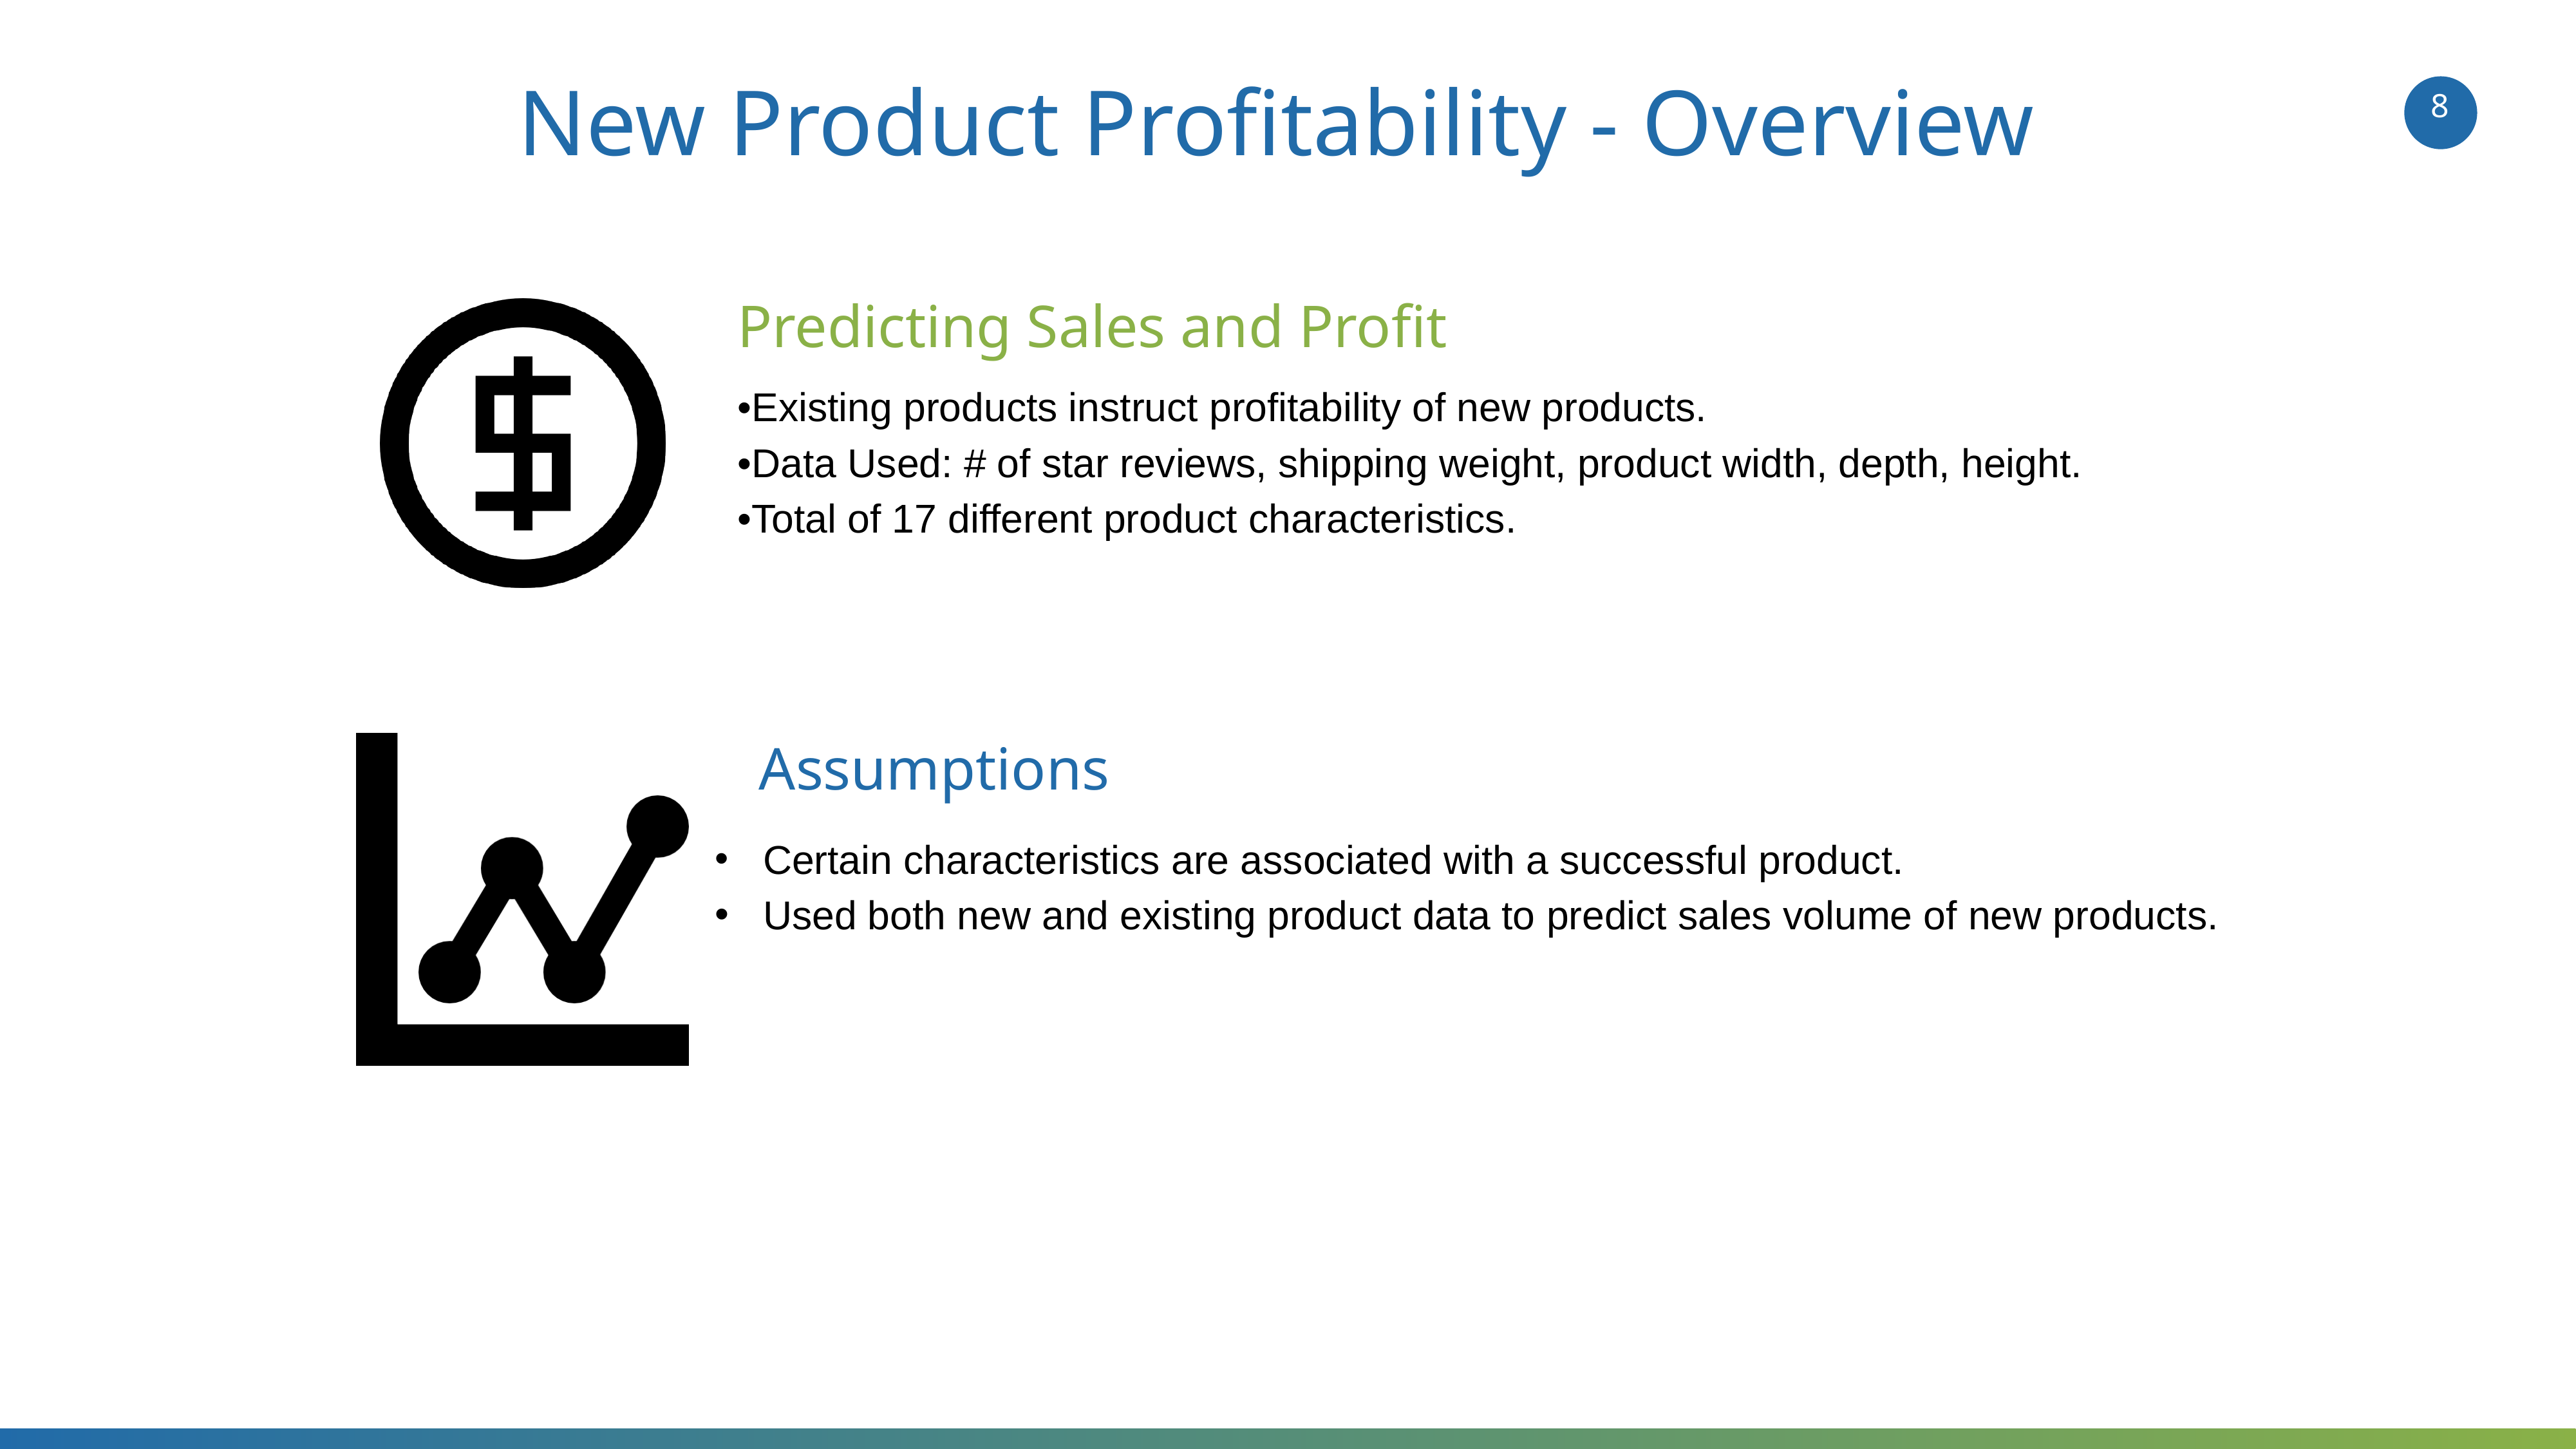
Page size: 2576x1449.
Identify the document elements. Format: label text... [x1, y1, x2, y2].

text_box •Existing products instruct profitability of new products. •Data Used: # of star reviews, shipping weight, product width, depth, height. •Total of 17 different product characteristics. [711, 361, 2362, 647]
text_box Certain characteristics are associated with a successful product. Used both new and existing product data to predict sales volume of new products. [693, 813, 2338, 934]
text_box Predicting Sales and Profit [711, 276, 2362, 361]
picture [380, 298, 666, 589]
text_box Assumptions [733, 719, 2383, 885]
picture [356, 733, 690, 1066]
title New Product Profitability - Overview [193, 60, 2383, 180]
